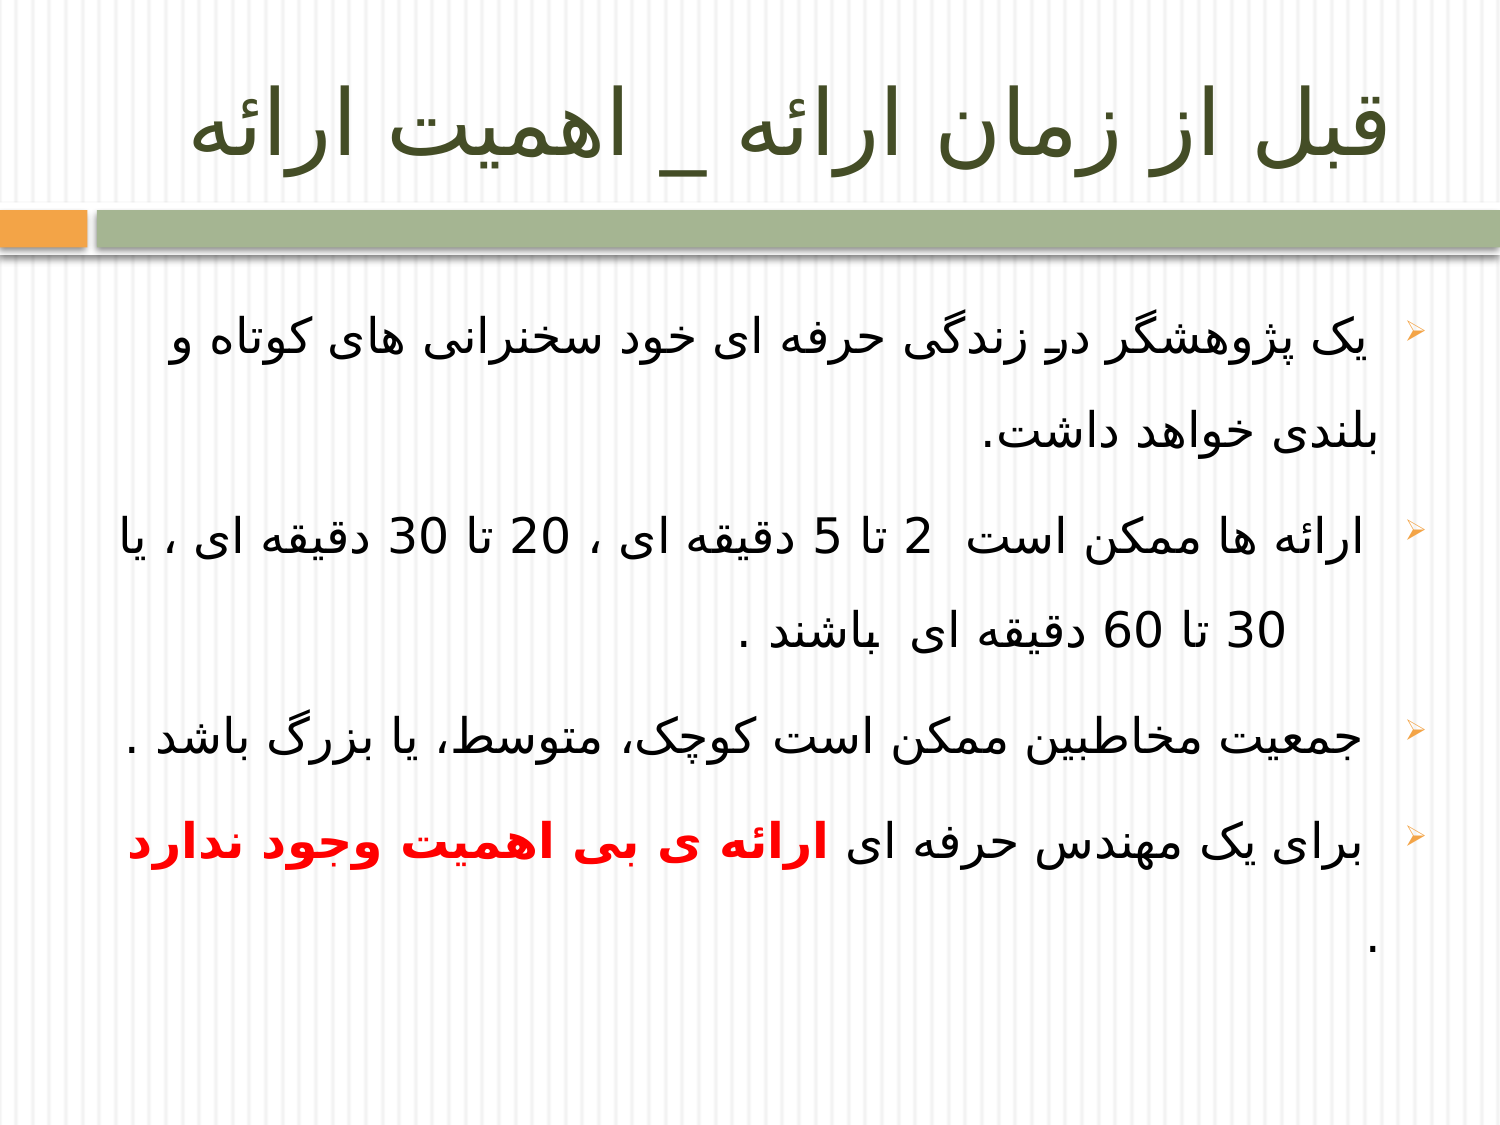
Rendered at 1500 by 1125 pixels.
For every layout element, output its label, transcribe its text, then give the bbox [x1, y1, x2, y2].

title قبل از زمان ارائه _ اهمیت ارائه [100, 37, 1438, 200]
list یک پژوهشگر در زندگی حرفه ای خود سخنرانی های کوتاه و بلندی خواهد داشت. ارائه ها ممکن است 2 تا 5 دقیقه ای ، 20 تا 30 دقیقه ای ، یا 30 تا 60 دقیقه ای باشند . جمعیت مخاطبین ممکن است کوچک، متوسط، یا بزرگ باشد . برای یک مهندس حرفه ای ارائه ی بی اهمیت وجود ندارد . [100, 262, 1438, 1063]
